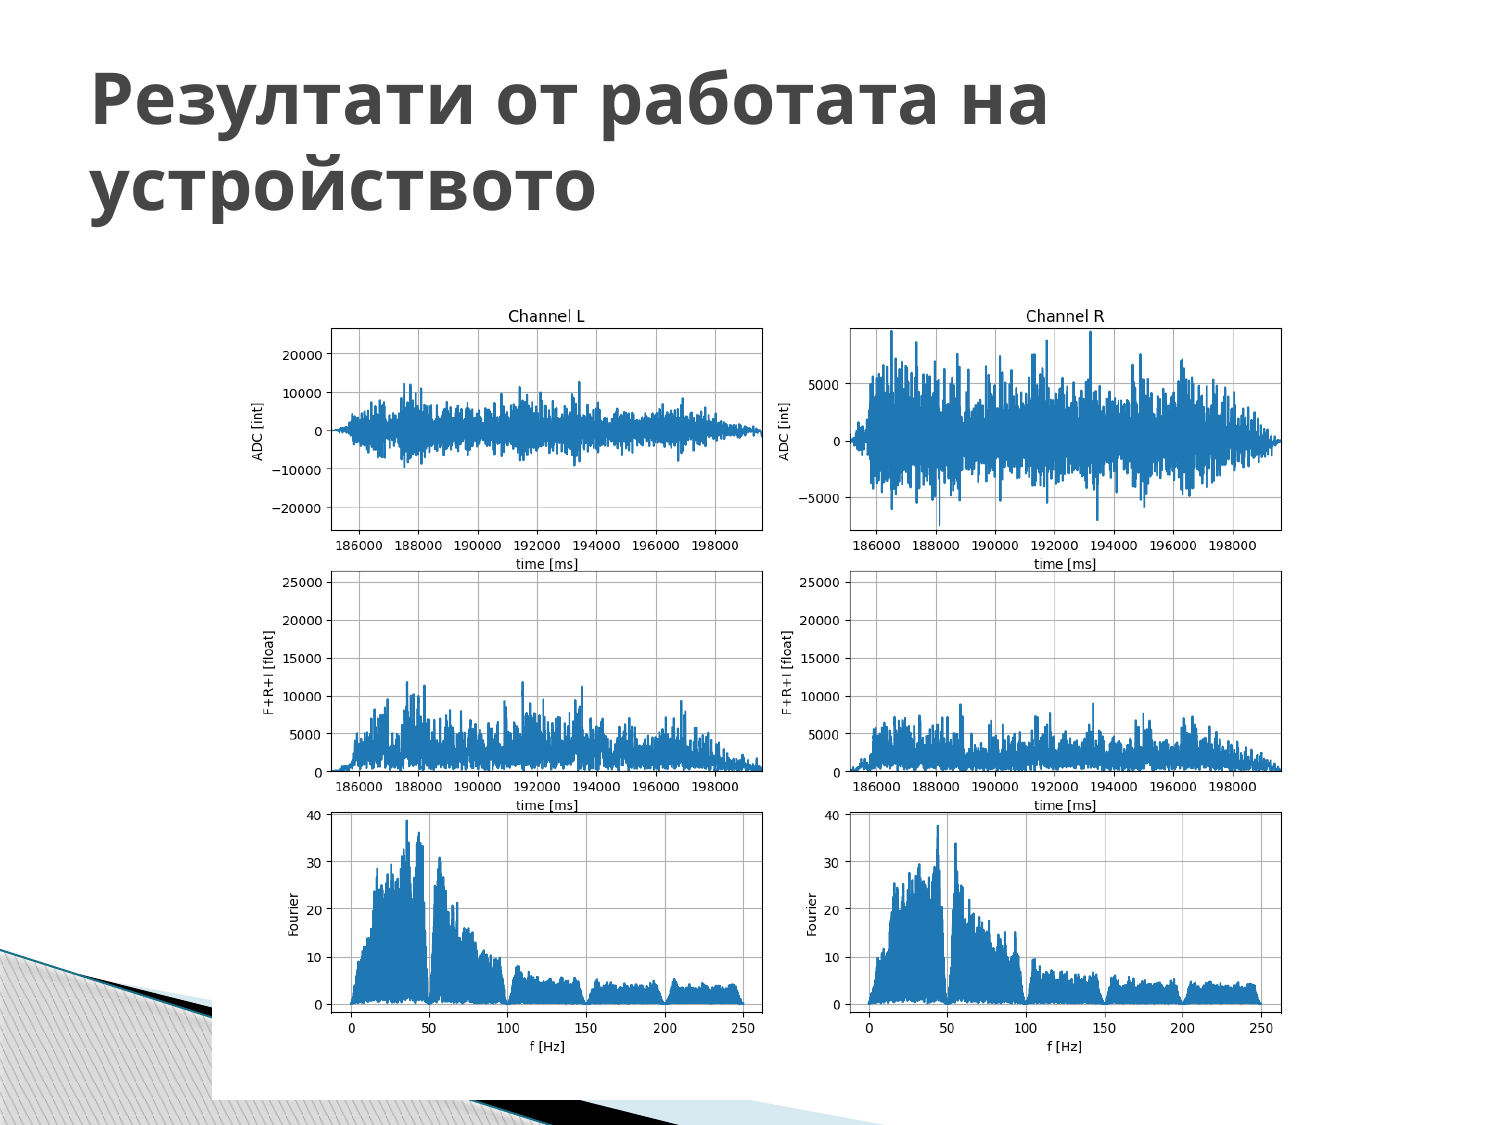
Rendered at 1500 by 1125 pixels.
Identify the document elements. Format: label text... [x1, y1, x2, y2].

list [212, 224, 1400, 1101]
title Резултати от работата на устройството [75, 45, 1425, 233]
